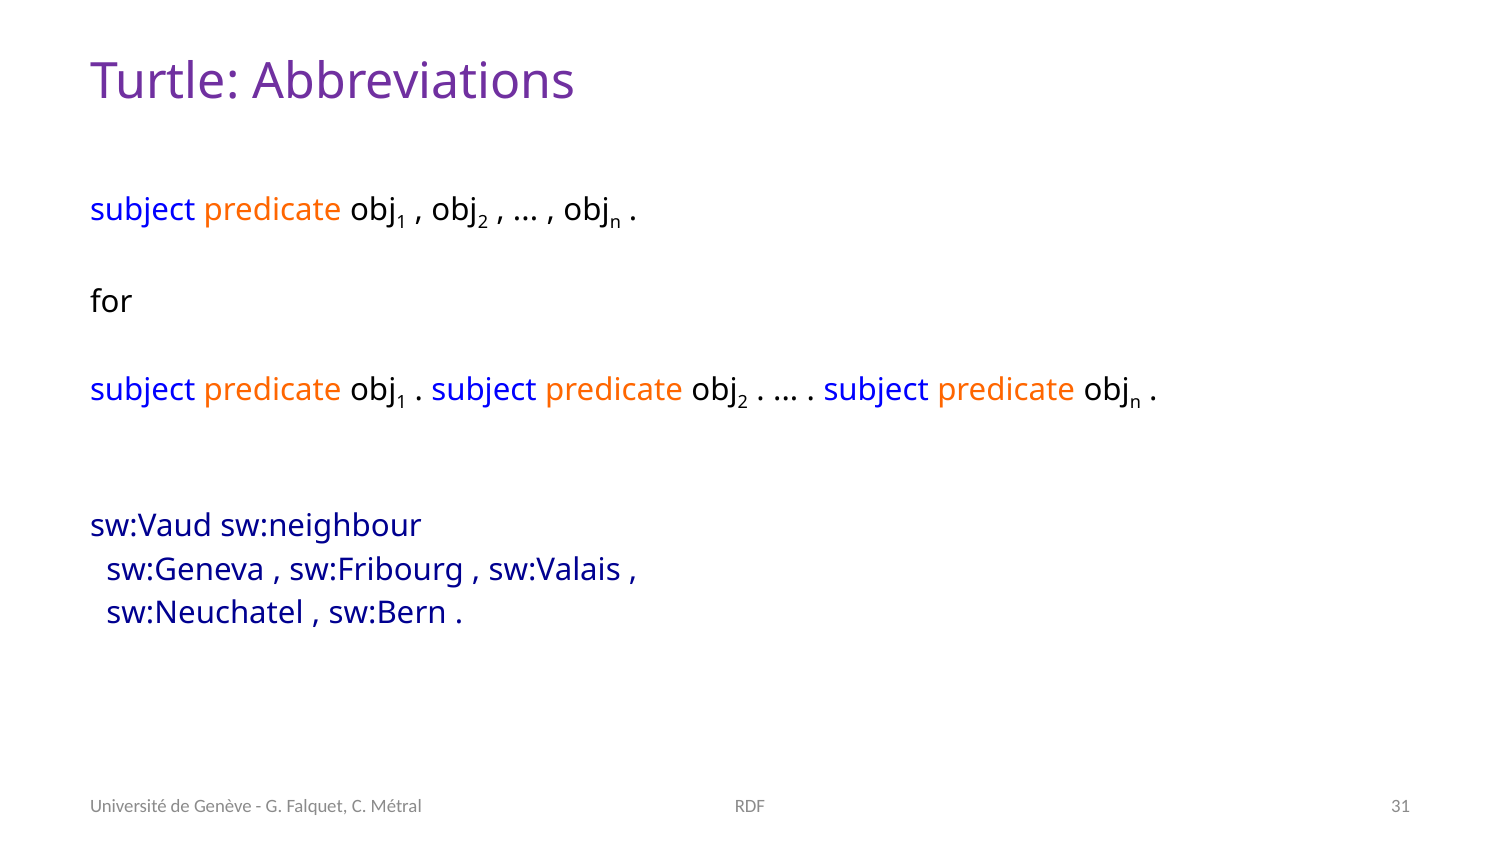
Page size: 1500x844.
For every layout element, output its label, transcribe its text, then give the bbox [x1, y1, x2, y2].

footer RDF [512, 782, 988, 827]
list subject predicate obj1 , obj2 , ... , objn . for subject predicate obj1 . subject predicate obj2 . ... . subject predicate objn . sw:Vaud sw:neighbour sw:Geneva , sw:Fribourg , sw:Valais , sw:Neuchatel , sw:Bern . [75, 153, 1425, 754]
slide_number Université de Genève - G. Falquet, C. Métral [75, 782, 512, 827]
title Turtle: Abbreviations [75, 33, 1425, 124]
slide_number 31 [1074, 782, 1425, 827]
